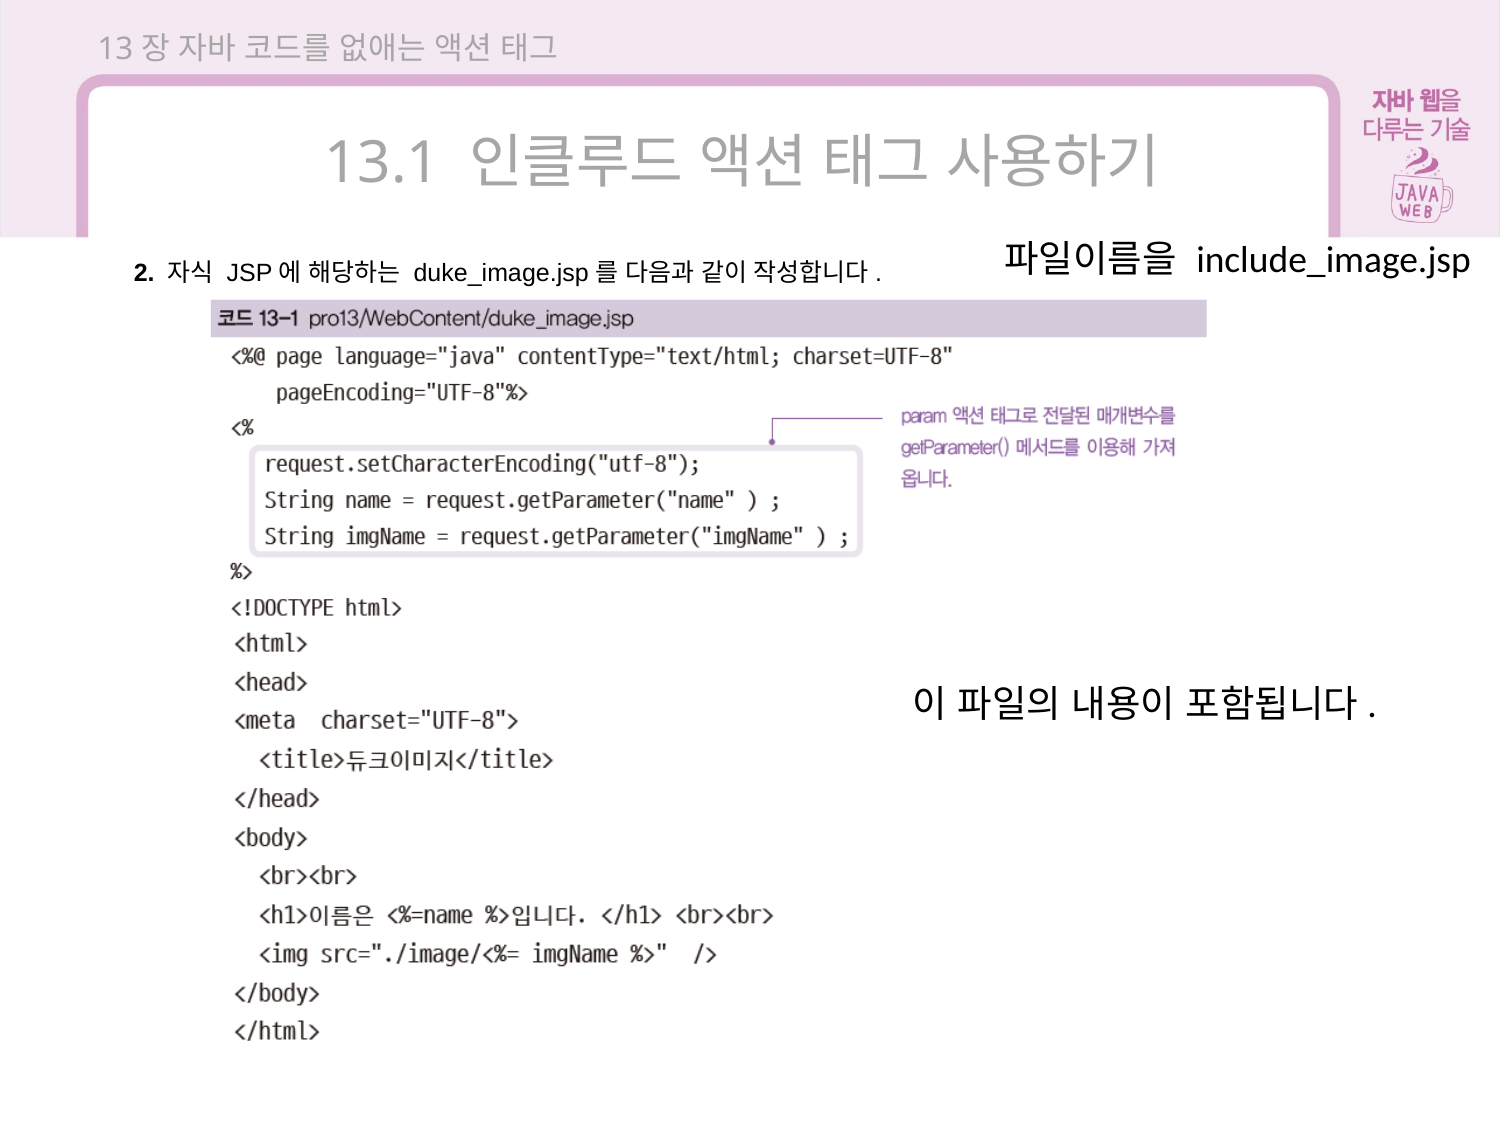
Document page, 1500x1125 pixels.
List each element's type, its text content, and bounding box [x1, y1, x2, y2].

text_box 이 파일의 내용이 포함됩니다. [1215, 672, 1392, 733]
text_box 파일이름을 include_image.jsp [989, 227, 1487, 287]
text_box 13장 자바 코드를 없애는 액션 태그 [82, 0, 1133, 74]
picture [0, 0, 1500, 1125]
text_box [150, 294, 1215, 1051]
text_box 2. 자식 JSP에 해당하는 duke_image.jsp를 다음과 같이 작성합니다. [118, 249, 1336, 295]
text_box 13.1 인클루드 액션 태그 사용하기 [217, 117, 1268, 202]
